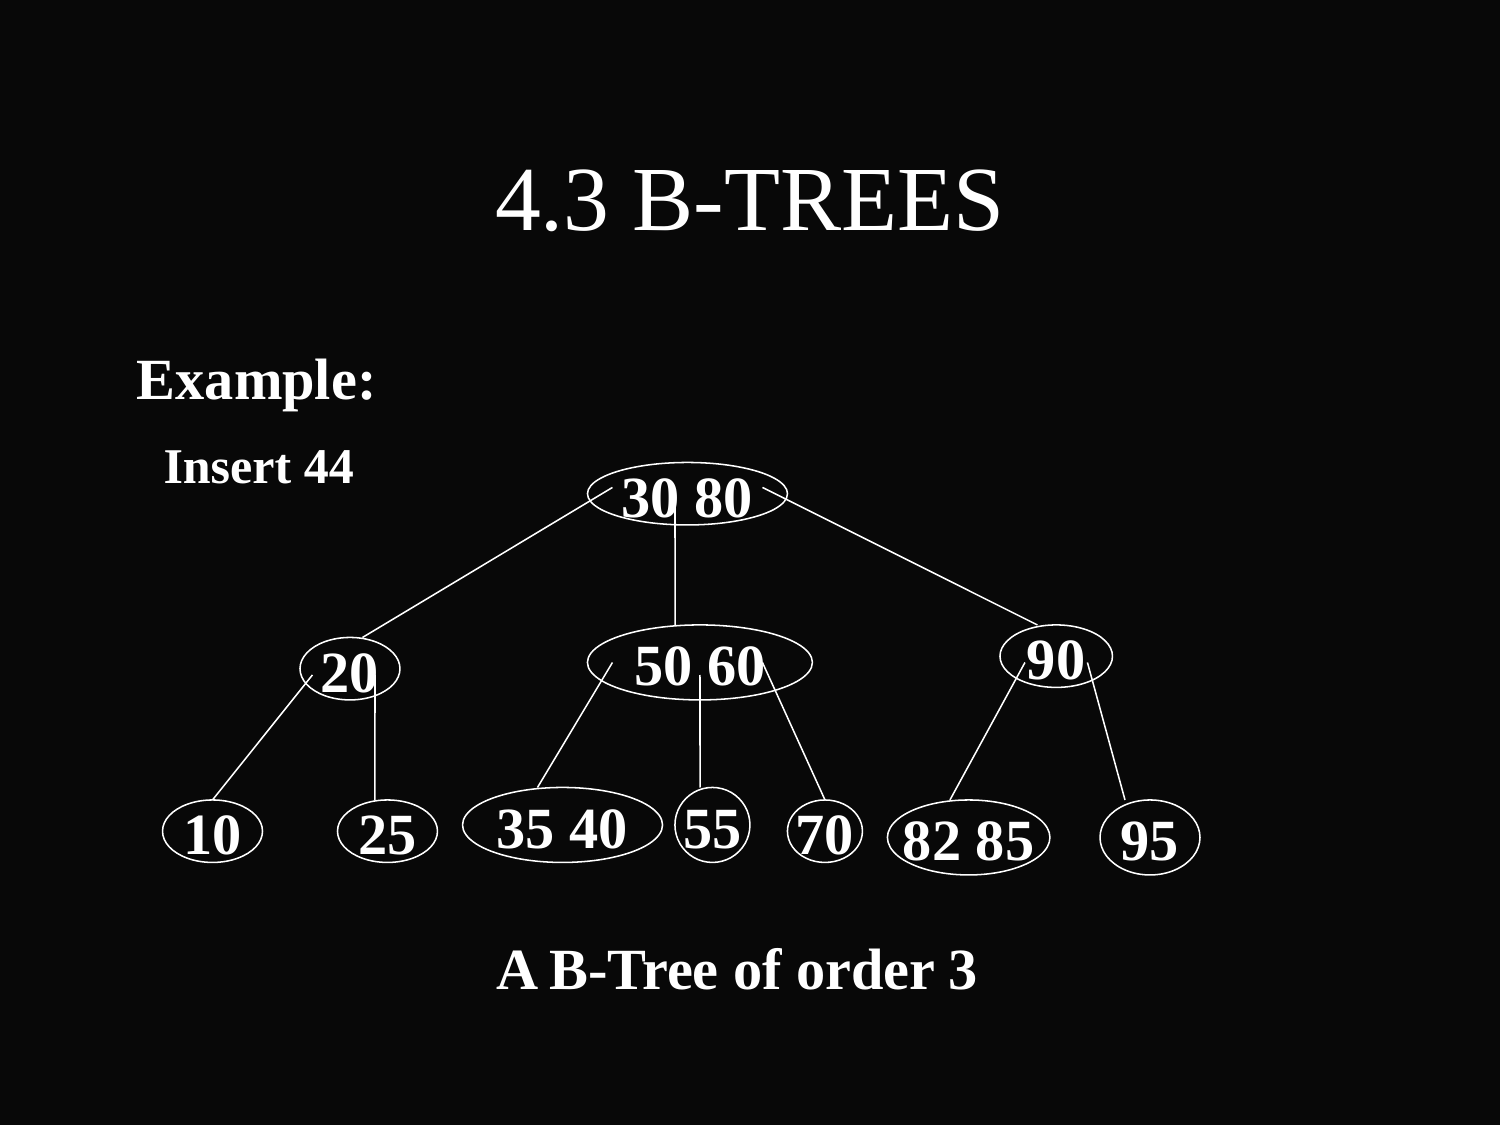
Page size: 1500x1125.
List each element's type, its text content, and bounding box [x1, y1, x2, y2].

list Example: Insert 44 [111, 324, 1388, 1001]
text_box A B-Tree of order 3 [488, 923, 987, 1009]
title 4.3 B-TREES [111, 99, 1388, 288]
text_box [162, 453, 1201, 878]
